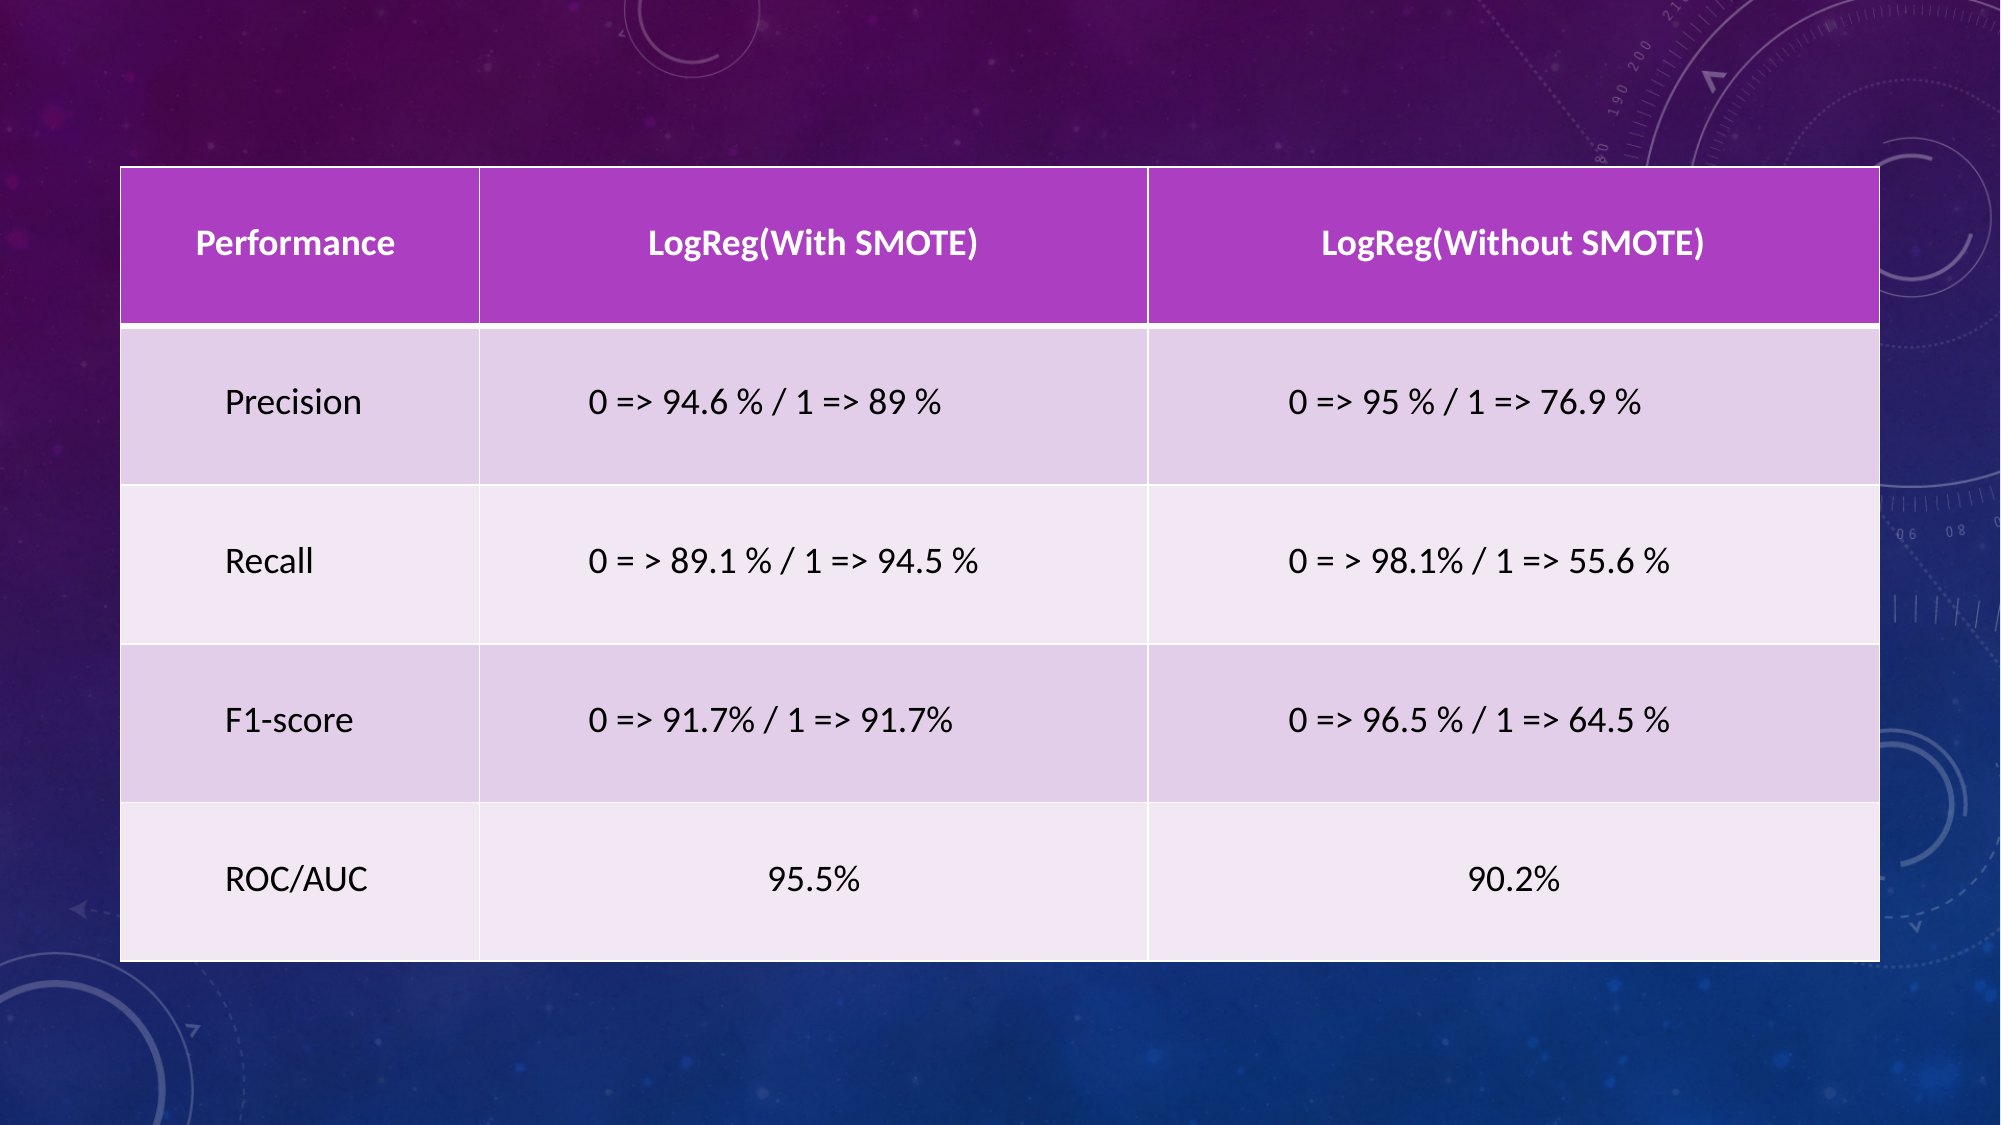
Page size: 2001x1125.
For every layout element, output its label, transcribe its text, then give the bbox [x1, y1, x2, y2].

table_cell F1-score [121, 645, 479, 802]
table_cell 95.5% [480, 803, 1147, 960]
table_cell Precision [121, 329, 479, 484]
picture [0, 0, 2001, 1125]
table_cell 0 = > 89.1 % / 1 => 94.5 % [480, 486, 1147, 643]
table_cell ROC/AUC [121, 803, 479, 960]
table_cell 90.2% [1149, 803, 1879, 960]
table_header LogReg(Without SMOTE) [1149, 168, 1879, 323]
table_cell 0 => 95 % / 1 => 76.9 % [1149, 329, 1879, 484]
table_cell 0 => 94.6 % / 1 => 89 % [480, 329, 1147, 484]
table_cell 0 => 91.7% / 1 => 91.7% [480, 645, 1147, 802]
table_header Performance [121, 168, 479, 323]
table_cell 0 = > 98.1% / 1 => 55.6 % [1149, 486, 1879, 643]
table_cell Recall [121, 486, 479, 643]
table_header LogReg(With SMOTE) [480, 168, 1147, 323]
table_cell 0 => 96.5 % / 1 => 64.5 % [1149, 645, 1879, 802]
